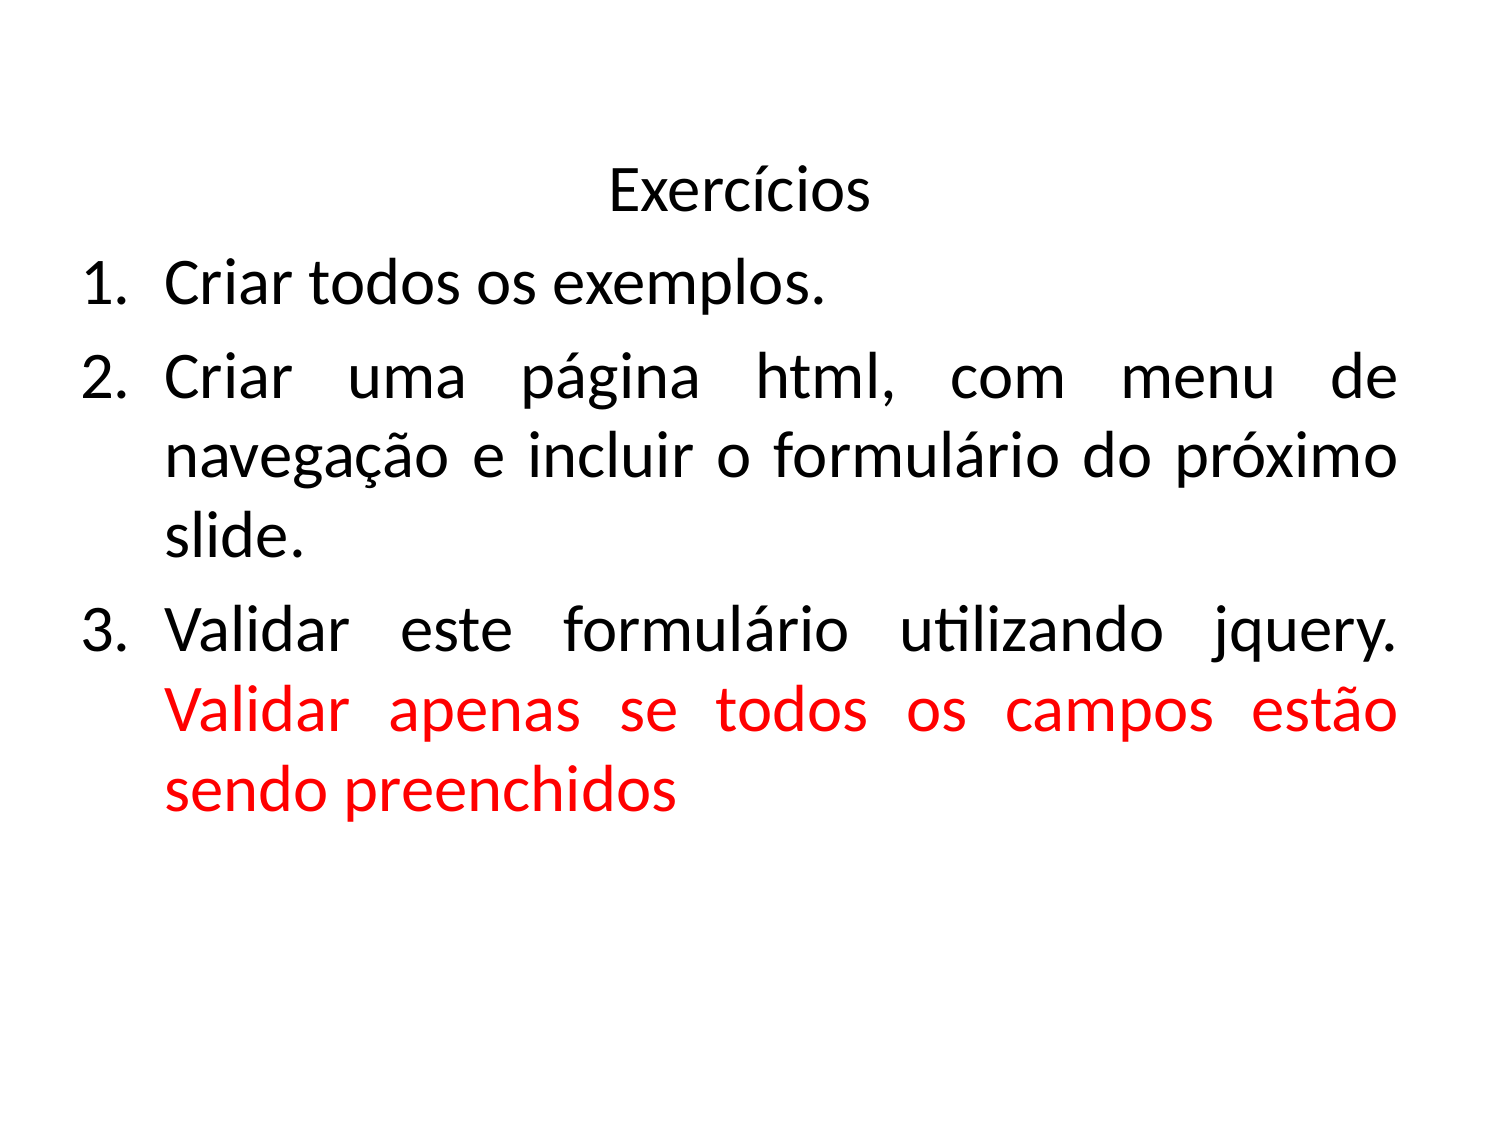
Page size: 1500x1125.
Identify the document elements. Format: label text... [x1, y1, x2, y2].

list Exercícios Criar todos os exemplos. Criar uma página html, com menu de navegação e incluir o formulário do próximo slide. Validar este formulário utilizando jquery. Validar apenas se todos os campos estão sendo preenchidos [64, 137, 1415, 880]
